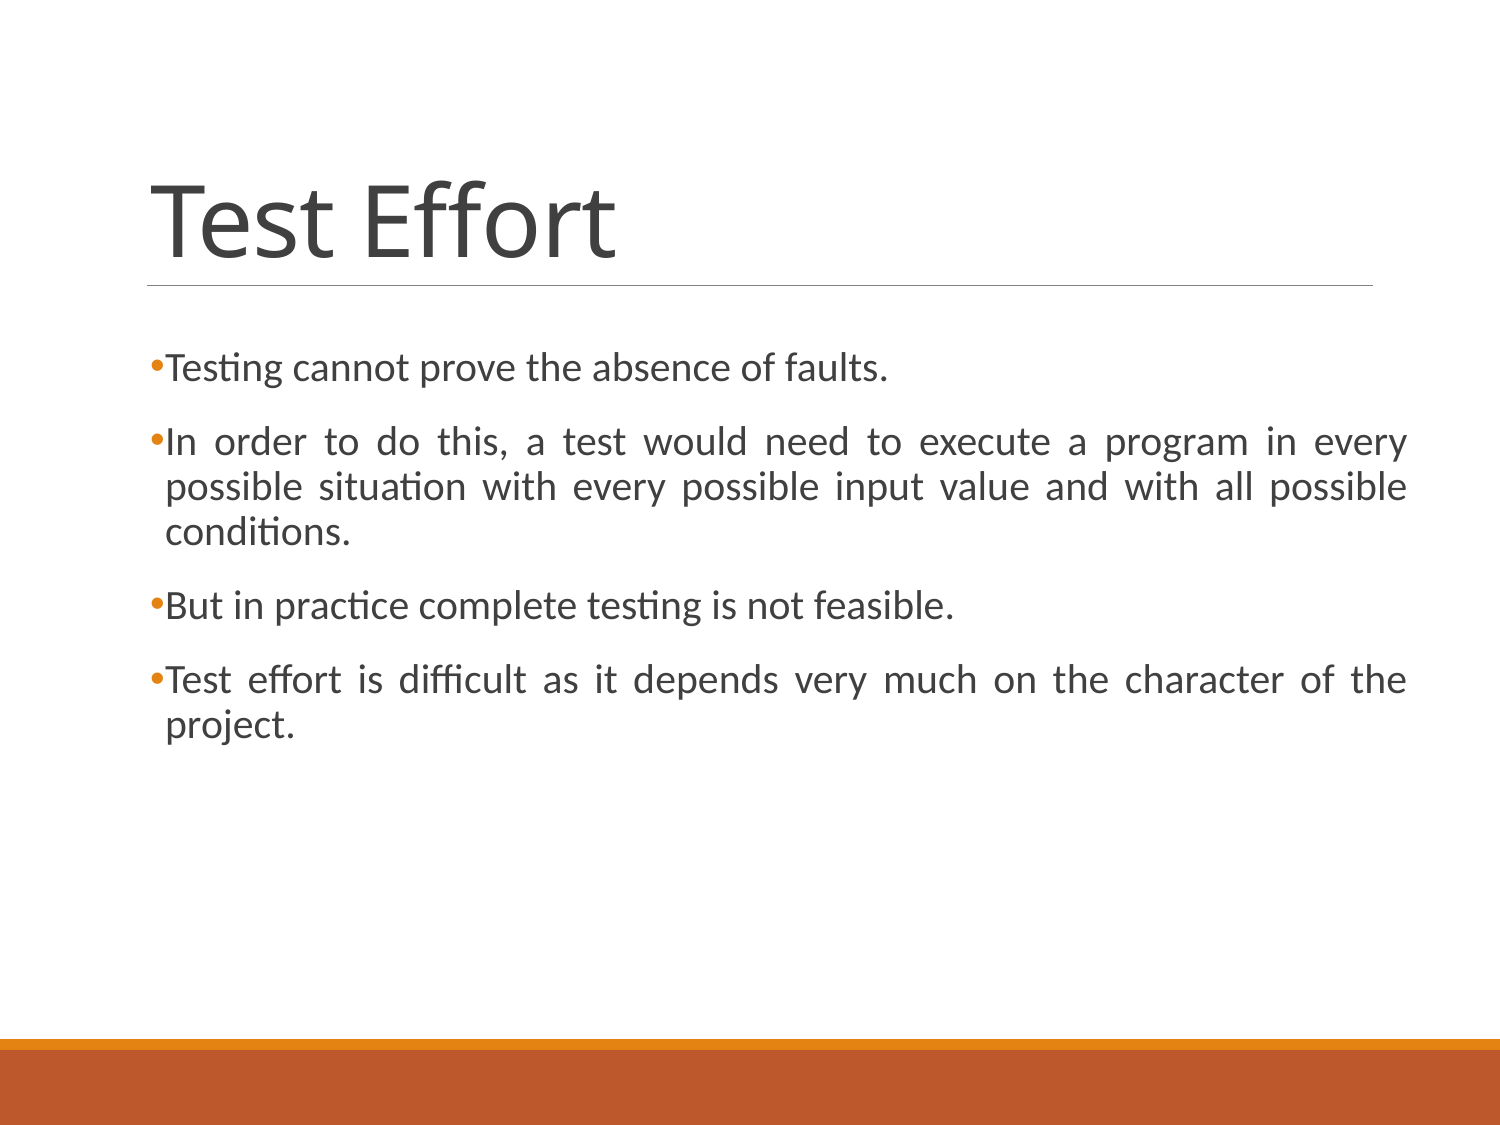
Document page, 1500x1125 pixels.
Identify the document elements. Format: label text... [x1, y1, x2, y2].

title Test Effort [135, 47, 1373, 285]
list Testing cannot prove the absence of faults. In order to do this, a test would need to execute a program in every possible situation with every possible input value and with all possible conditions. But in practice complete testing is not feasible. Test effort is difficult as it depends very much on the character of the project. [150, 337, 1409, 913]
